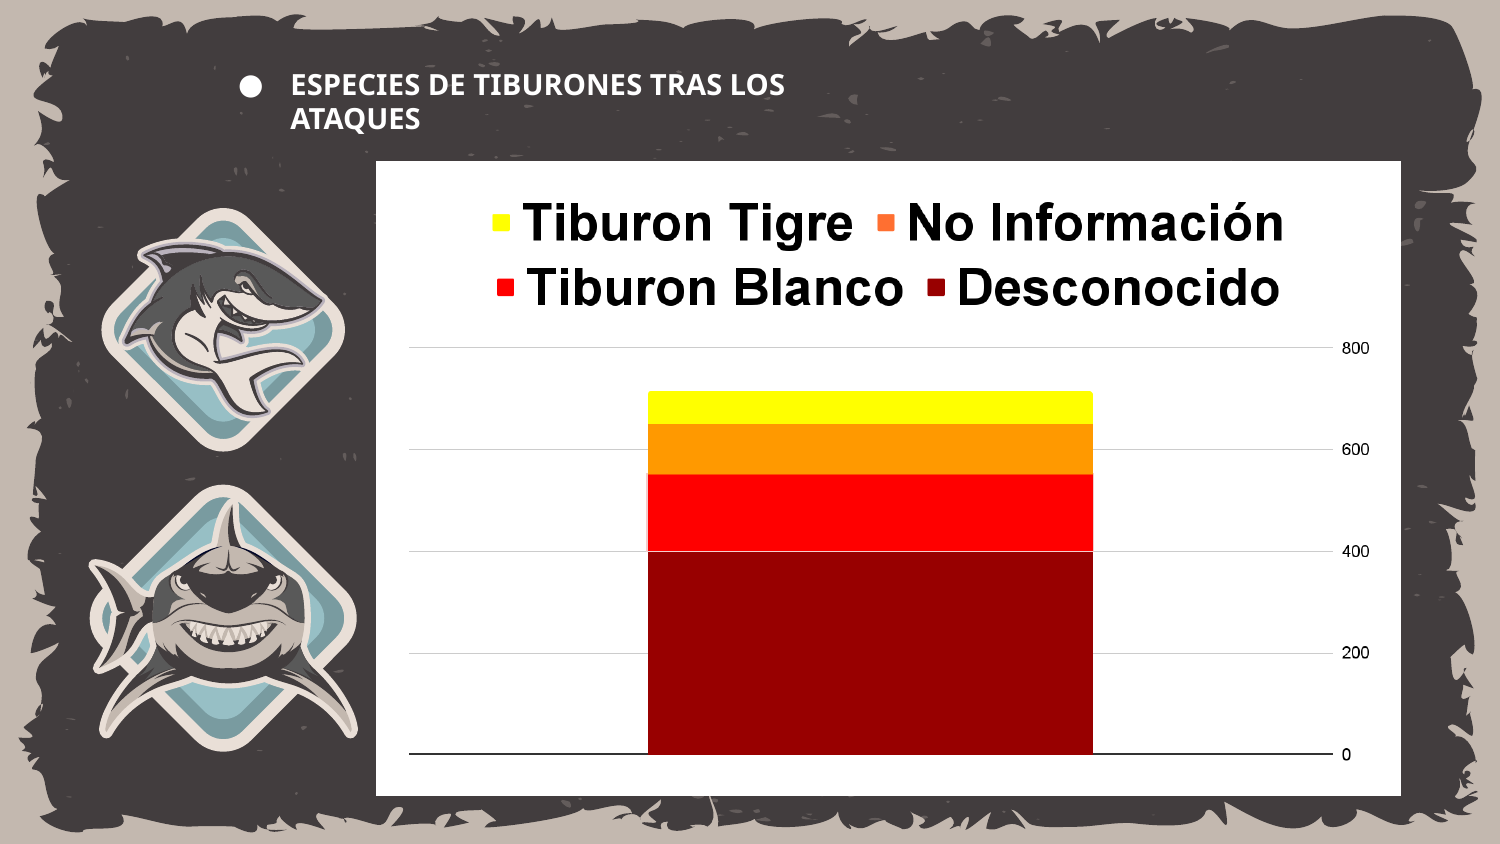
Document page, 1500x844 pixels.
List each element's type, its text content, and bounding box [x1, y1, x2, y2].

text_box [81, 476, 365, 760]
text_box ESPECIES DE TIBURONES TRAS LOS ATAQUES [200, 50, 890, 151]
picture [376, 161, 1402, 796]
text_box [94, 201, 352, 459]
